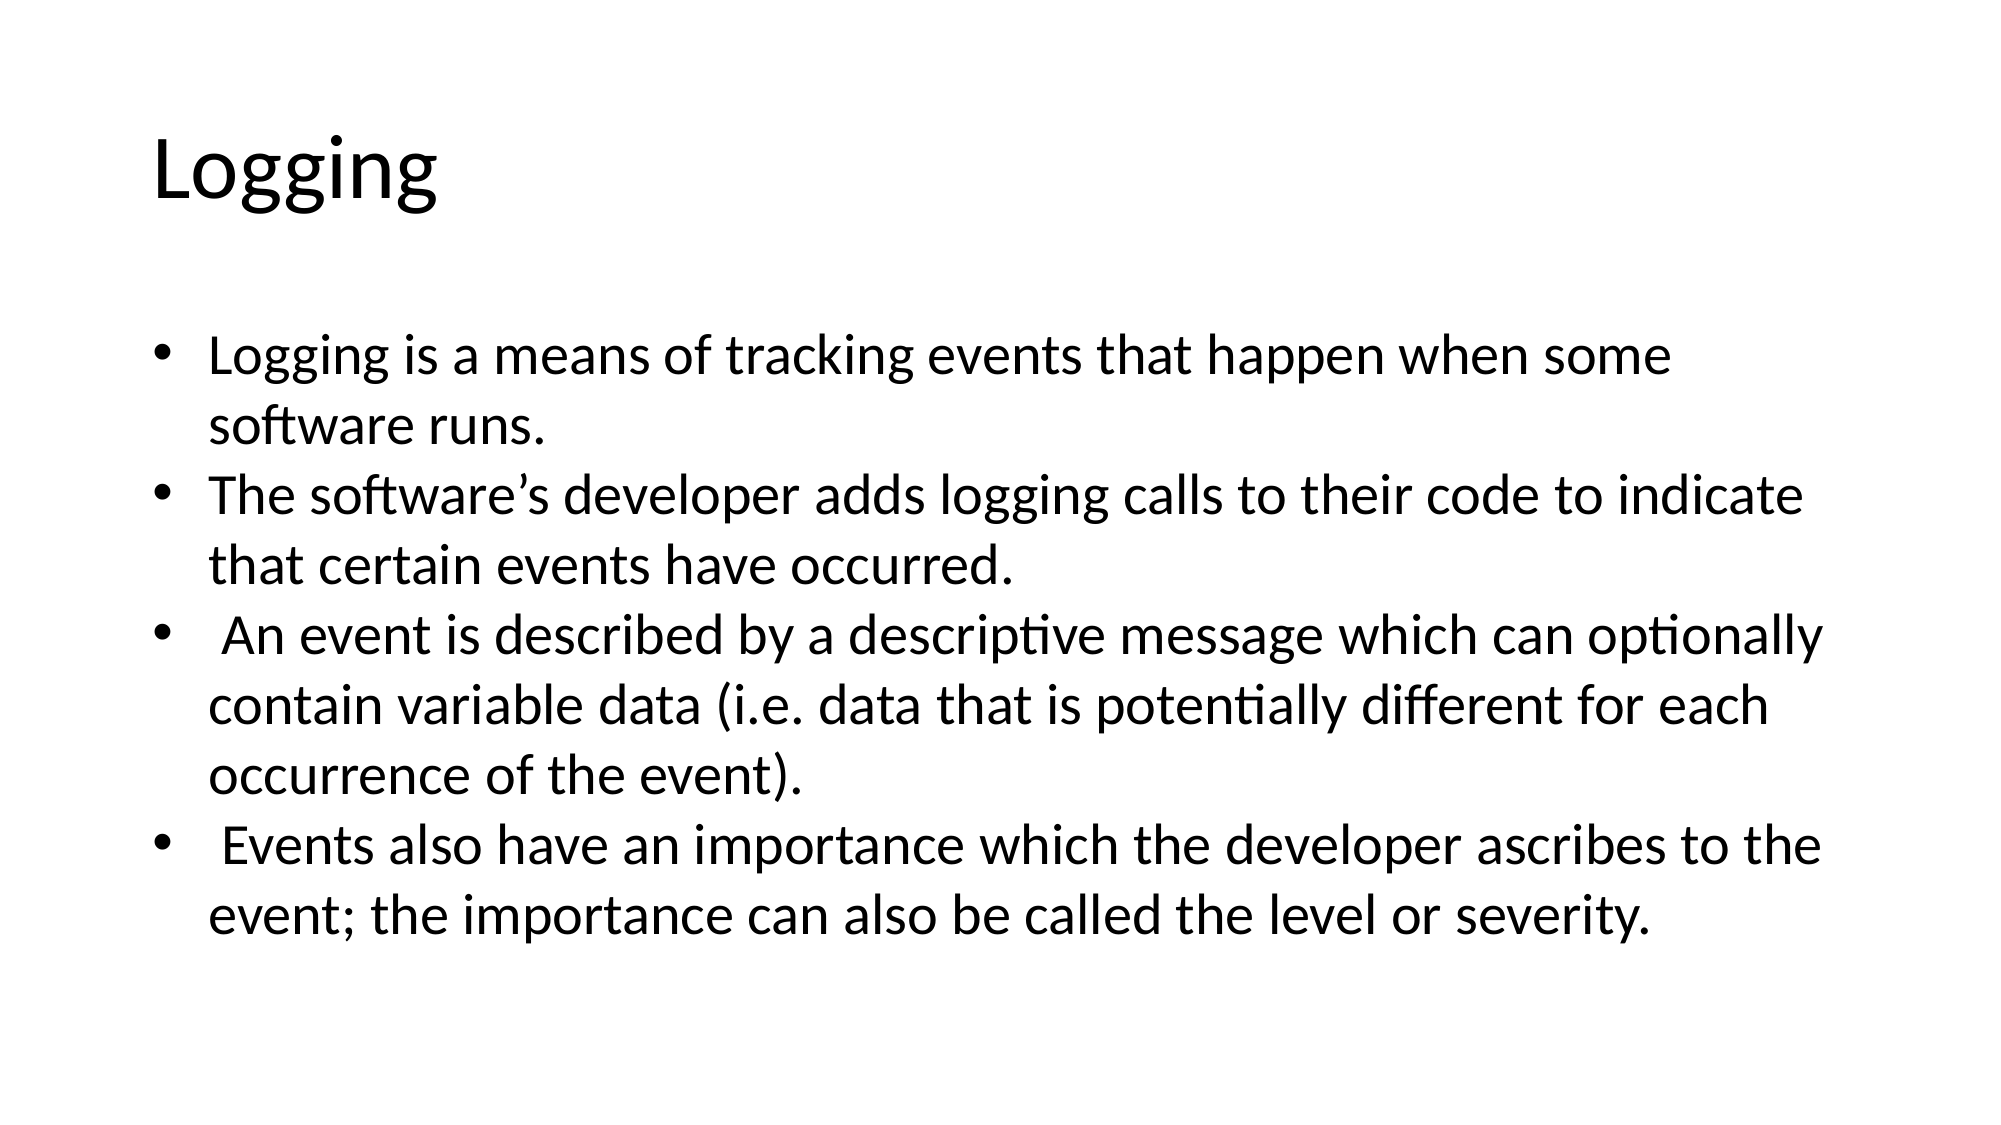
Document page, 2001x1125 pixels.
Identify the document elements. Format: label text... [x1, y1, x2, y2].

text_box Logging is a means of tracking events that happen when some software runs. The software’s developer adds logging calls to their code to indicate that certain events have occurred. An event is described by a descriptive message which can optionally contain variable data (i.e. data that is potentially different for each occurrence of the event). Events also have an importance which the developer ascribes to the event; the importance can also be called the level or severity. [137, 309, 1843, 954]
title Logging [137, 59, 1863, 278]
